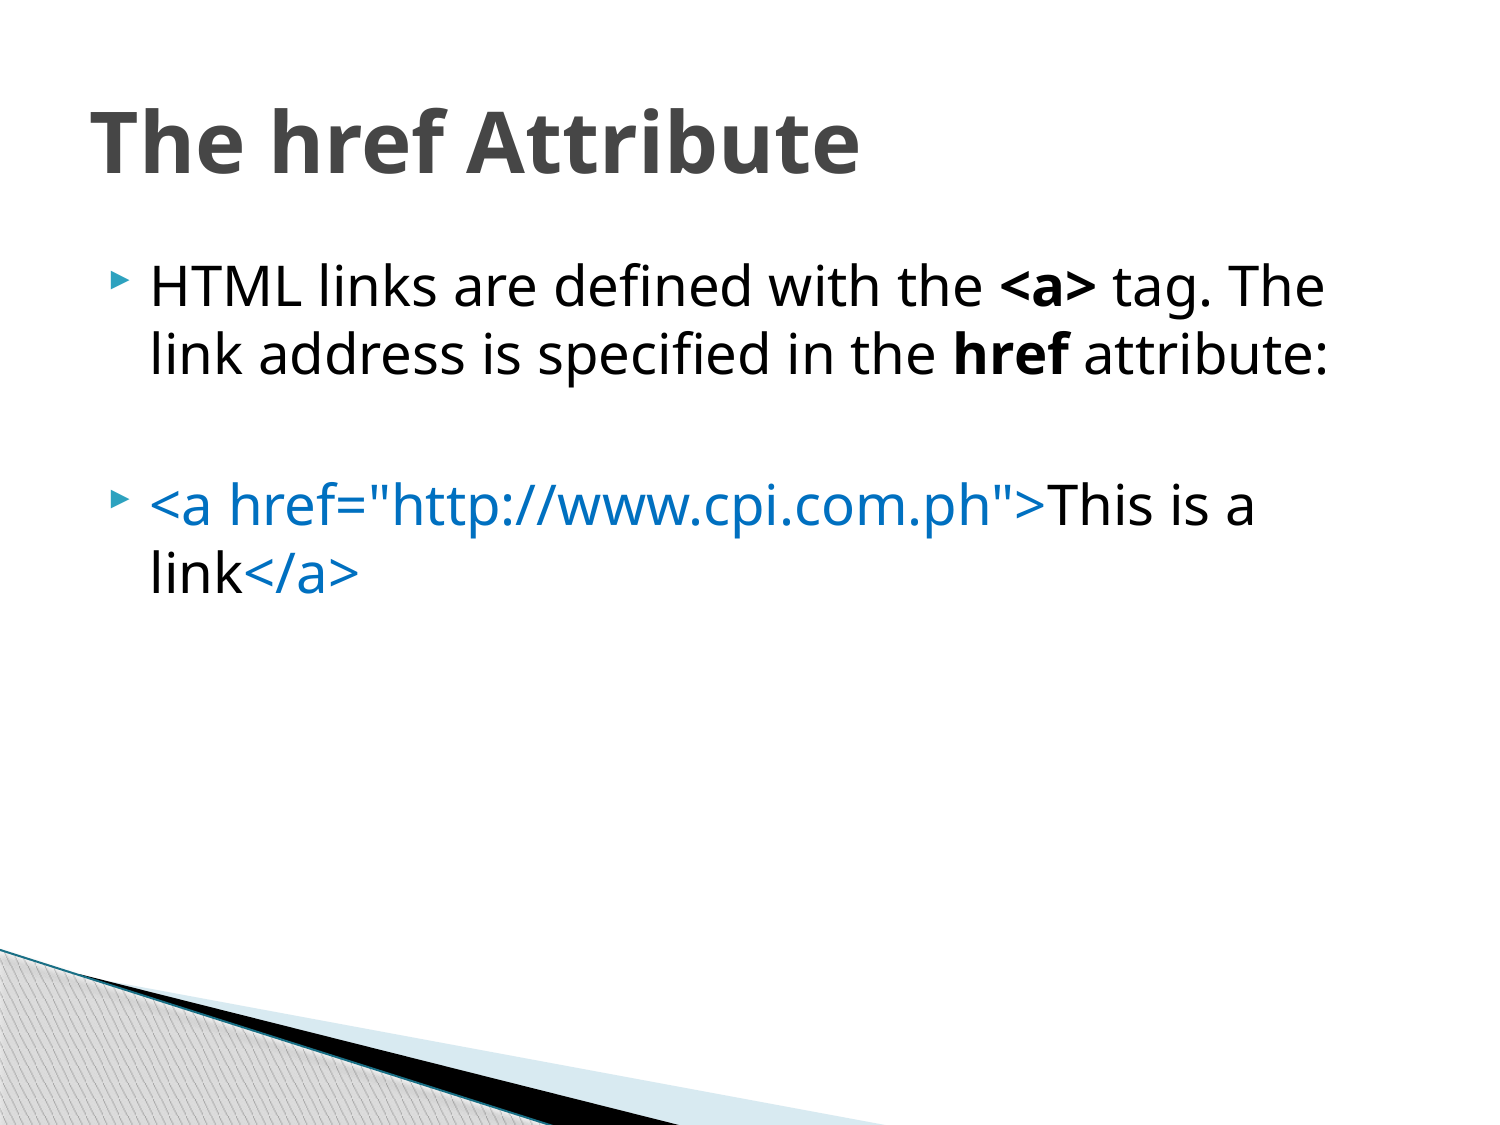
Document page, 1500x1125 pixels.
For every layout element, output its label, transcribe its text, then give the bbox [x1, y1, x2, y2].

list HTML links are defined with the <a> tag. The link address is specified in the href attribute: <a href="http://www.cpi.com.ph">This is a link</a> [75, 243, 1425, 986]
title The href Attribute [75, 45, 1425, 233]
